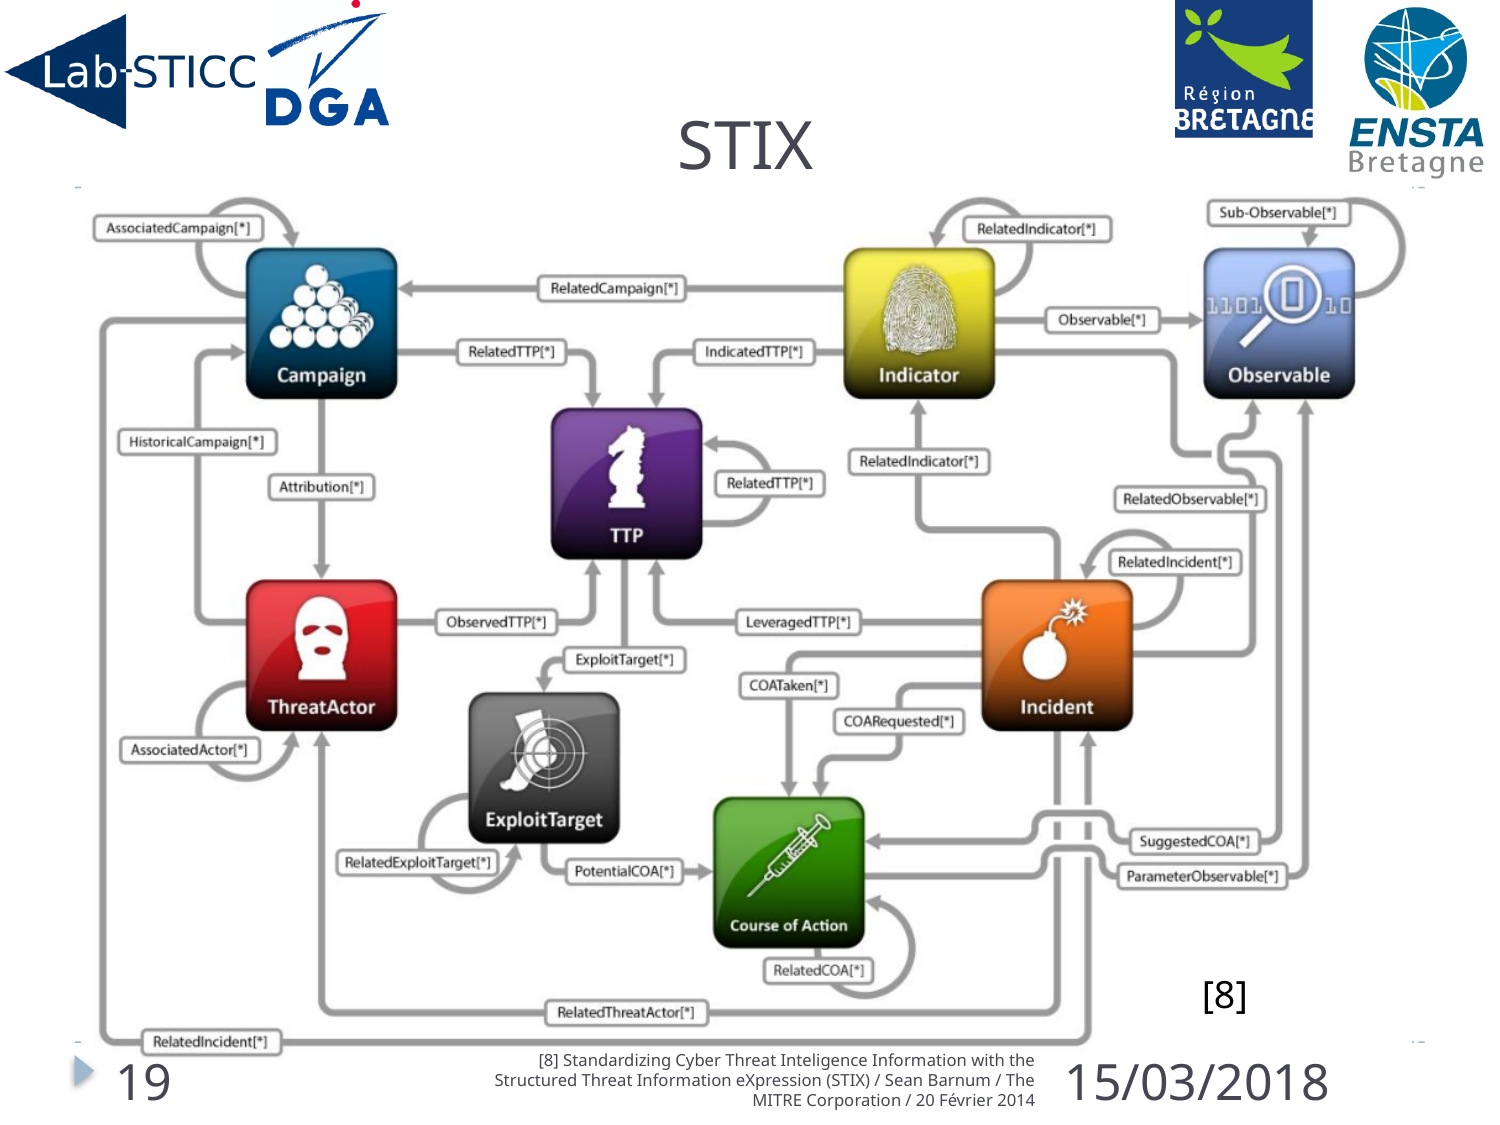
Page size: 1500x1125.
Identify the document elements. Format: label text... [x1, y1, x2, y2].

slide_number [1051, 1042, 1426, 1103]
title STIX [70, 27, 1333, 190]
footer [8] Standardizing Cyber Threat Inteligence Information with the Structured Threat Information eXpression (STIX) / Sean Barnum / The MITRE Corporation / 20 Février 2014 [475, 1073, 1051, 1103]
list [4, 13, 255, 129]
picture [266, 0, 389, 126]
picture [1174, 0, 1313, 138]
picture [82, 0, 1493, 1061]
slide_number 19 [100, 1073, 426, 1103]
